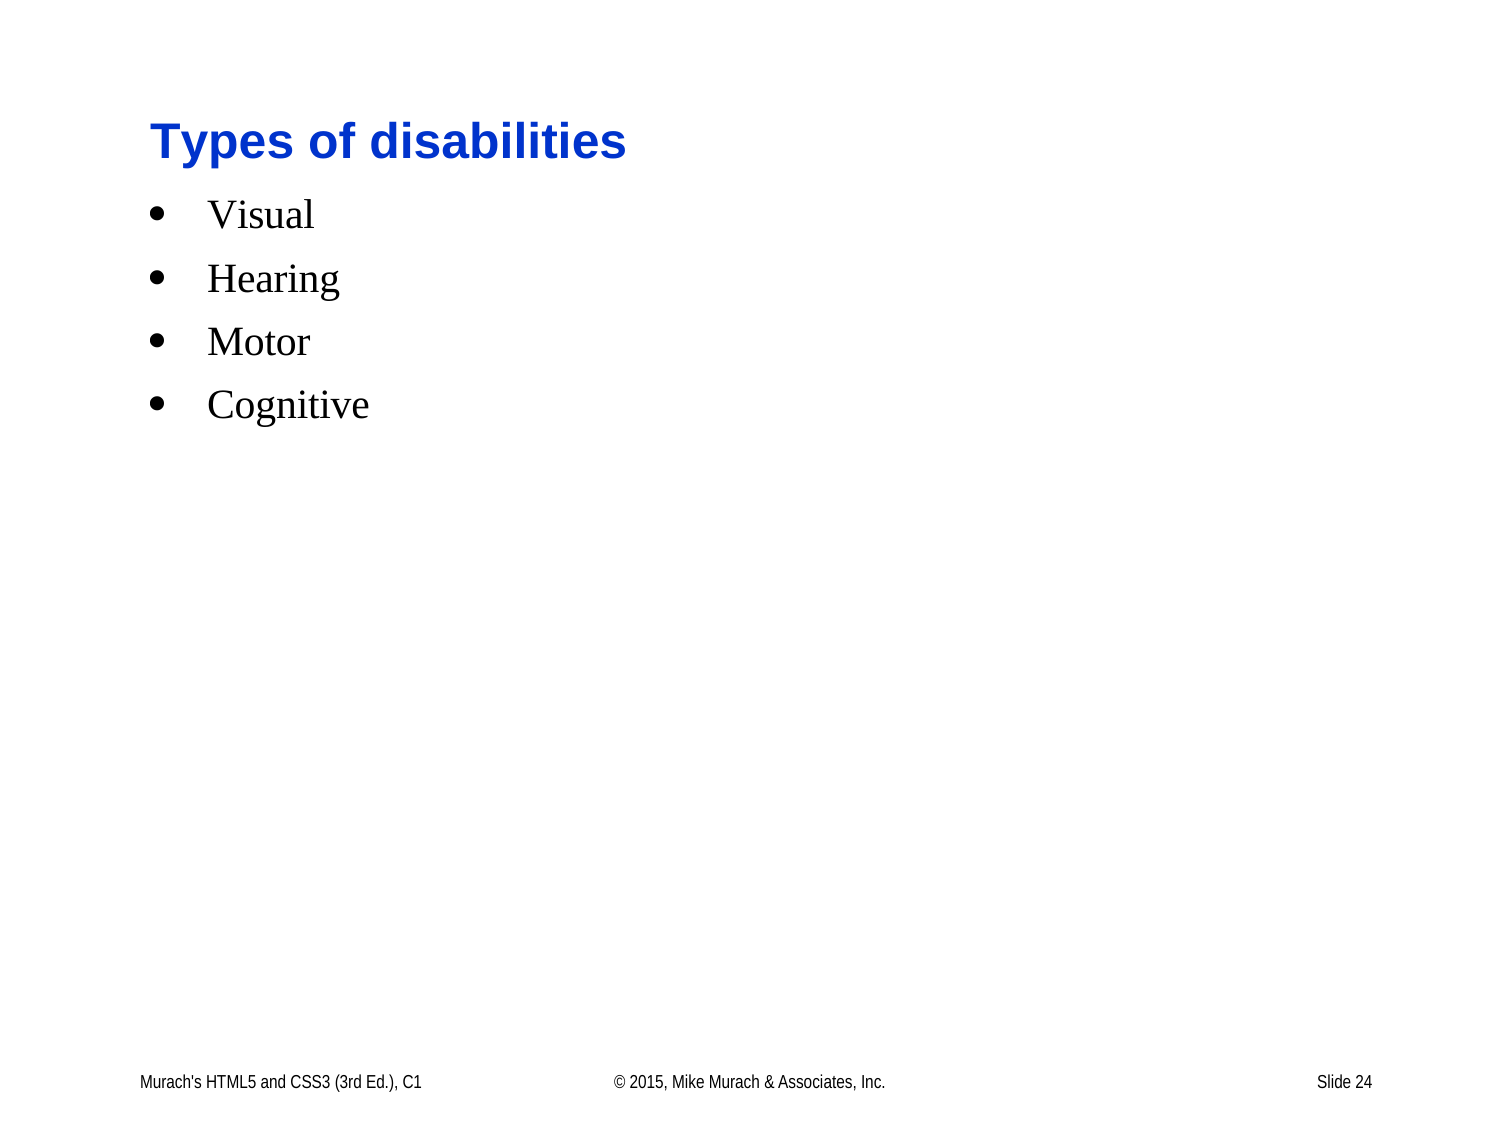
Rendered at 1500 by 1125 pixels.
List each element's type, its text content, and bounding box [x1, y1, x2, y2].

slide_number Murach's HTML5 and CSS3 (3rd Ed.), C1 [125, 1025, 450, 1100]
footer © 2015, Mike Murach & Associates, Inc. [474, 1025, 1025, 1100]
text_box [149, 187, 1348, 442]
slide_number Slide 24 [1074, 1025, 1388, 1100]
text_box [149, 112, 1348, 186]
